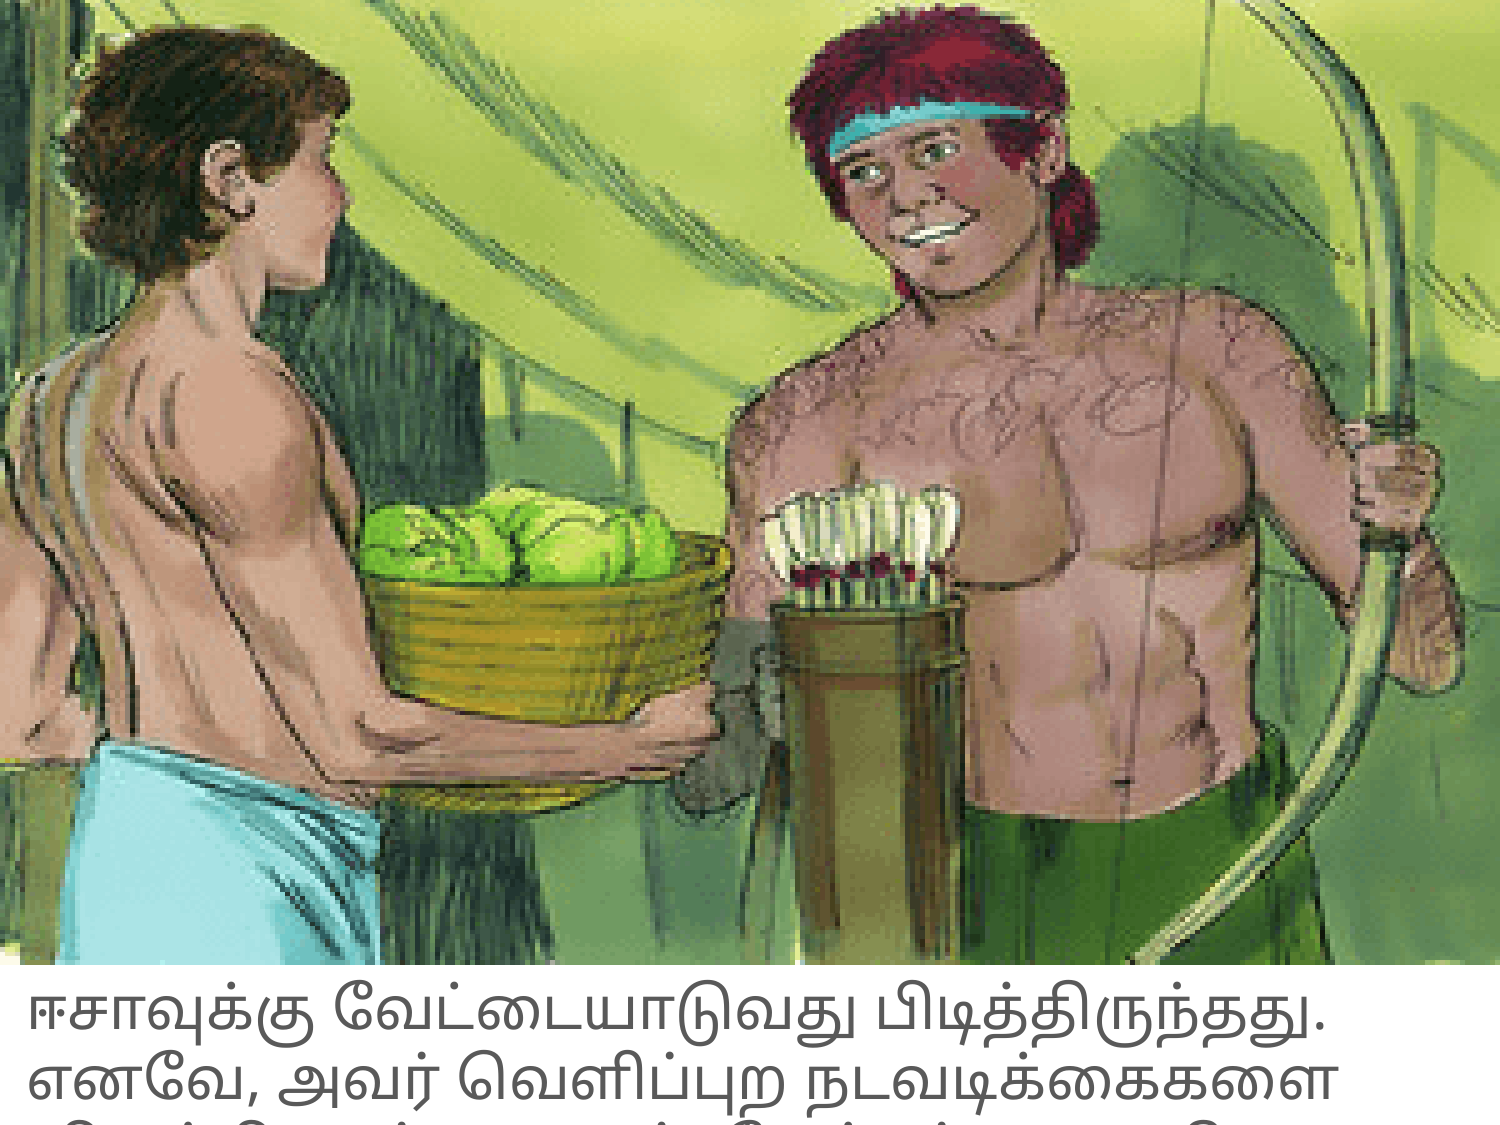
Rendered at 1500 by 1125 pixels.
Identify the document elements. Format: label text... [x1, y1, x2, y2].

text_box ஈசாவுக்கு வேட்டையாடுவது பிடித்திருந்தது. எனவே, அவர் வெளிப்புற நடவடிக்கைகளை விரும்பினார். ஆனால், ஜேக்கப் அமைதியாக வீட்டில் இருந்தான். [11, 973, 1483, 1125]
picture [0, 0, 1500, 965]
